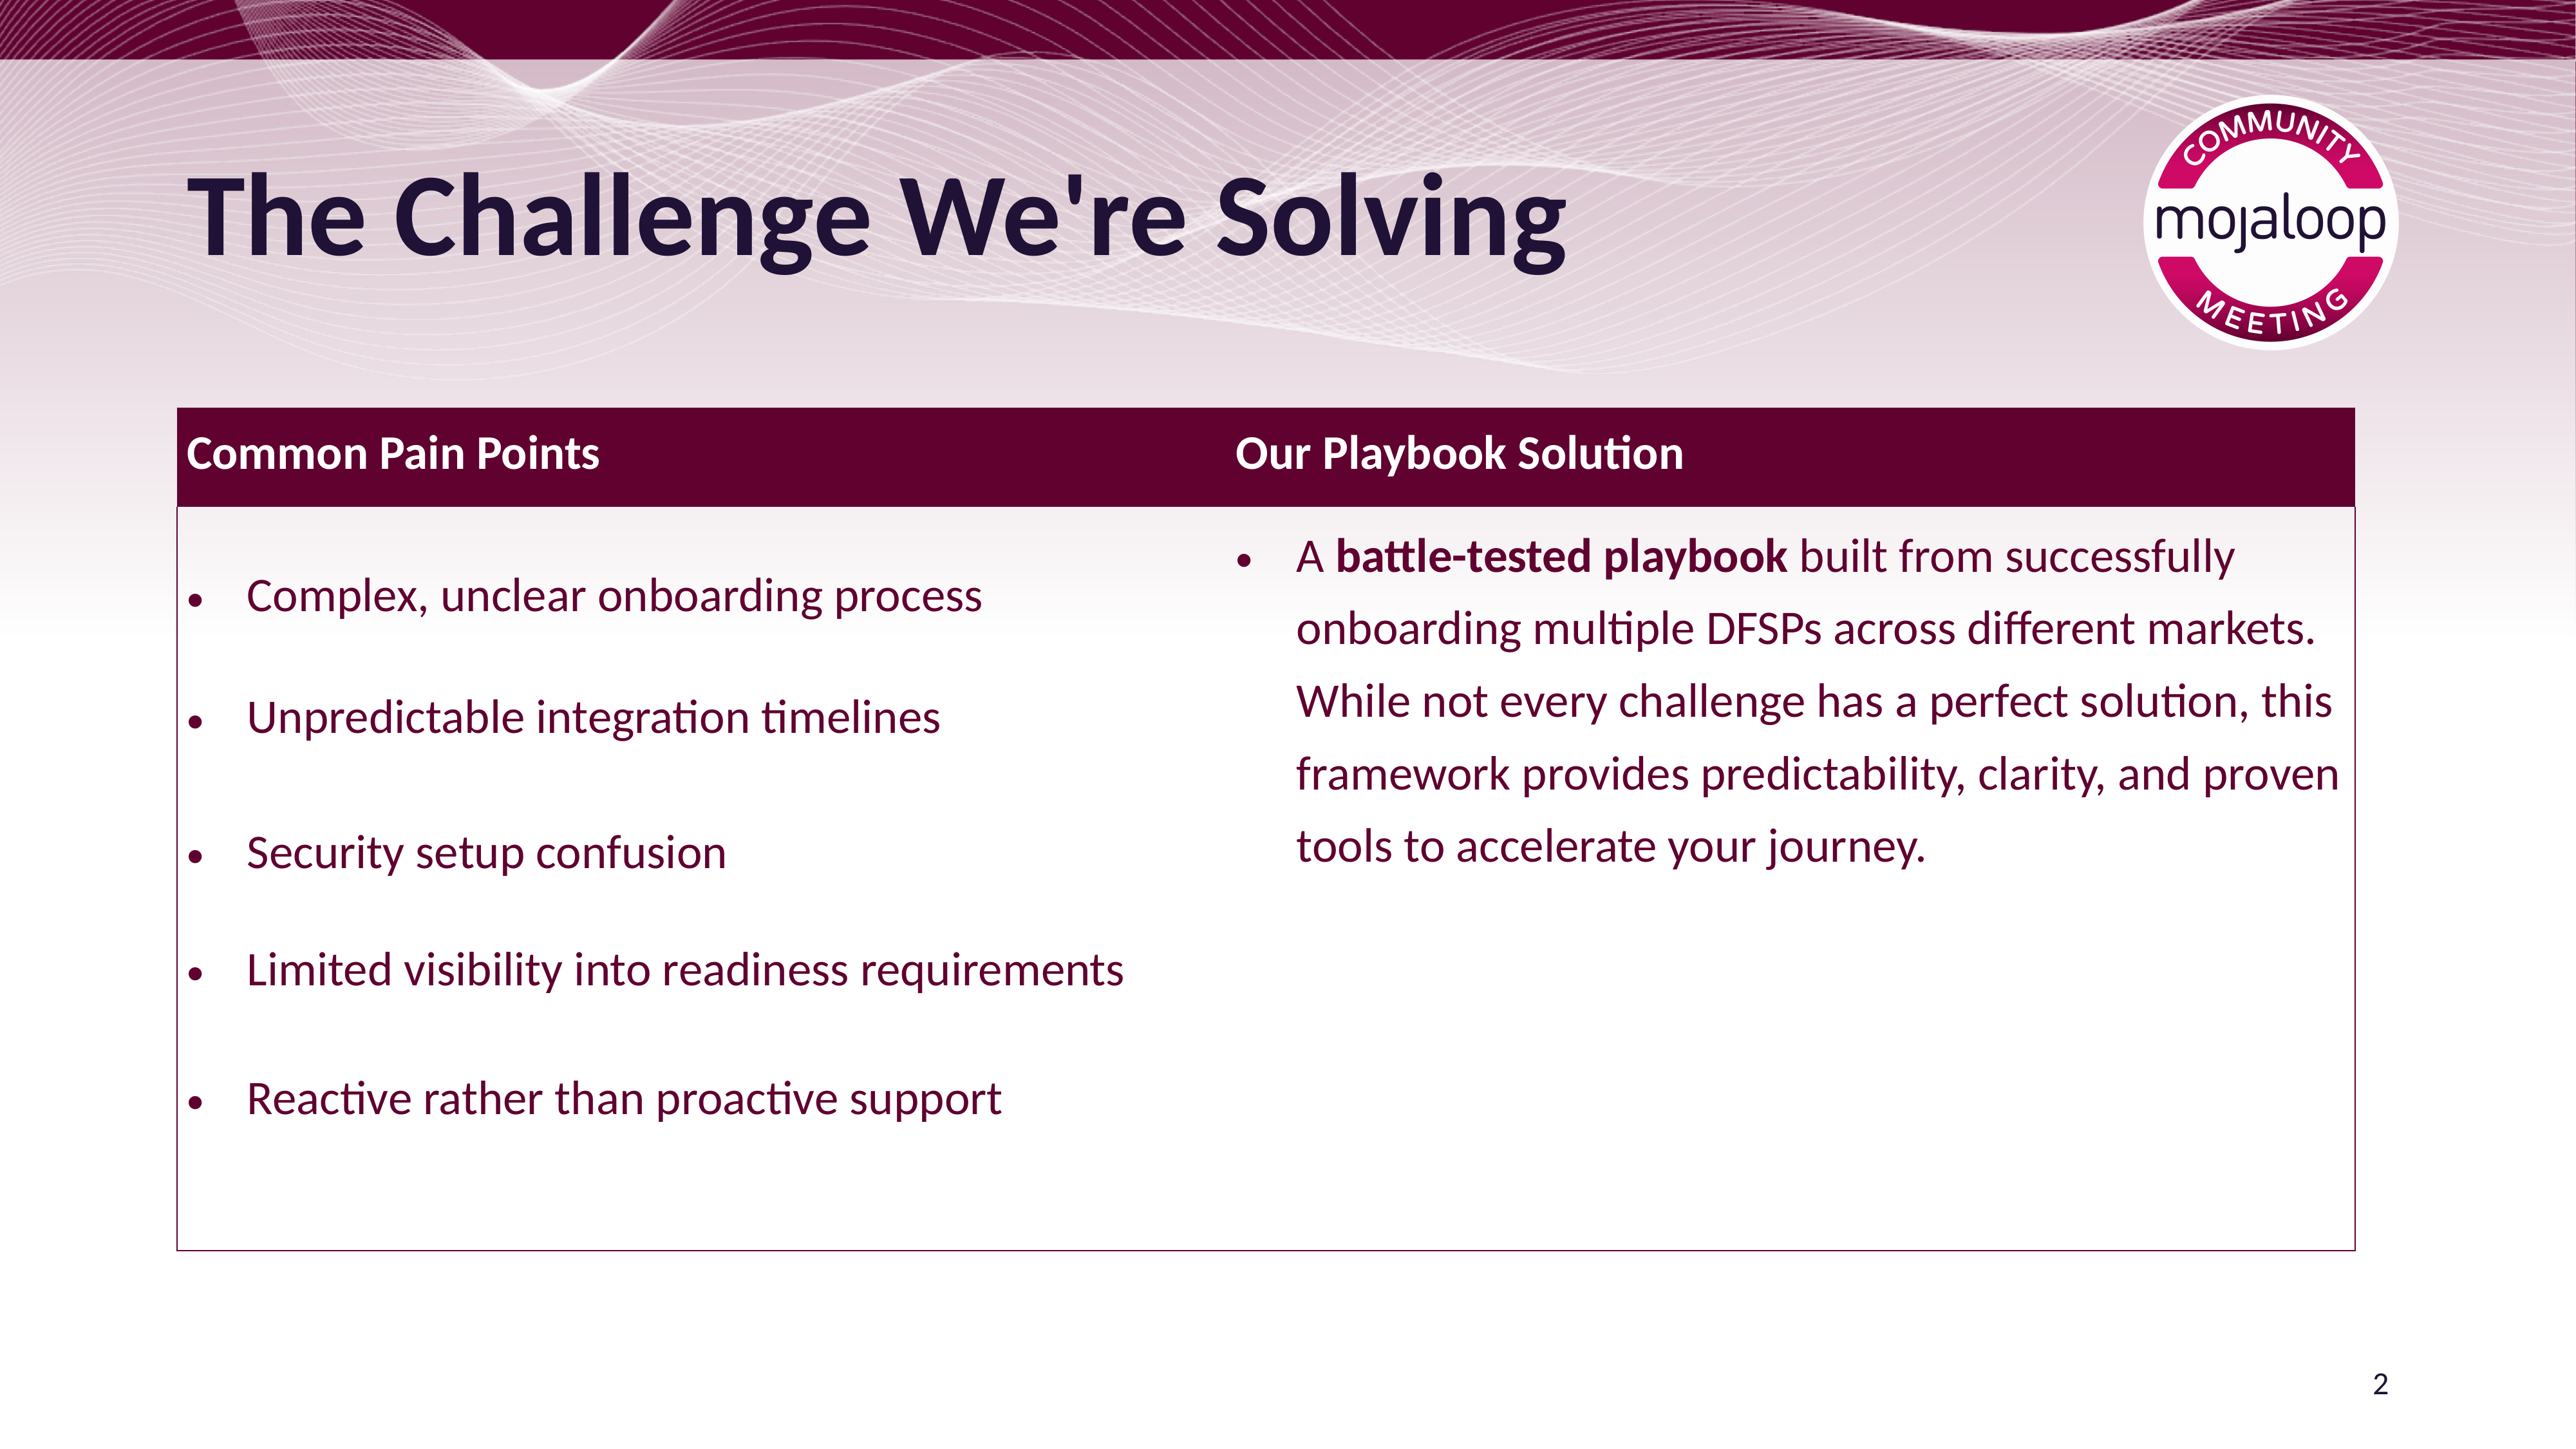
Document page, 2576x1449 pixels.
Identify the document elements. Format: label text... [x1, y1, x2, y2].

table_cell Unpredictable integration timelines [178, 668, 1227, 803]
table_cell Security setup confusion [178, 803, 1227, 920]
table_cell Complex, unclear onboarding process [178, 507, 1227, 668]
table_cell Limited visibility into readiness requirements [178, 920, 1227, 1049]
table_cell Reactive rather than proactive support [178, 1049, 1227, 1250]
table_header Our Playbook Solution [1227, 408, 2355, 507]
picture [0, 0, 2576, 59]
picture [2221, 95, 2399, 350]
table_cell A battle-tested playbook built from successfully onboarding multiple DFSPs across different markets. While not every challenge has a perfect solution, this framework provides predictability, clarity, and proven tools to accelerate your journey. [1227, 507, 2355, 1250]
table_header Common Pain Points [178, 408, 1227, 507]
slide_number 2 [1819, 1343, 2399, 1421]
title The Challenge We're Solving [177, 77, 2221, 357]
